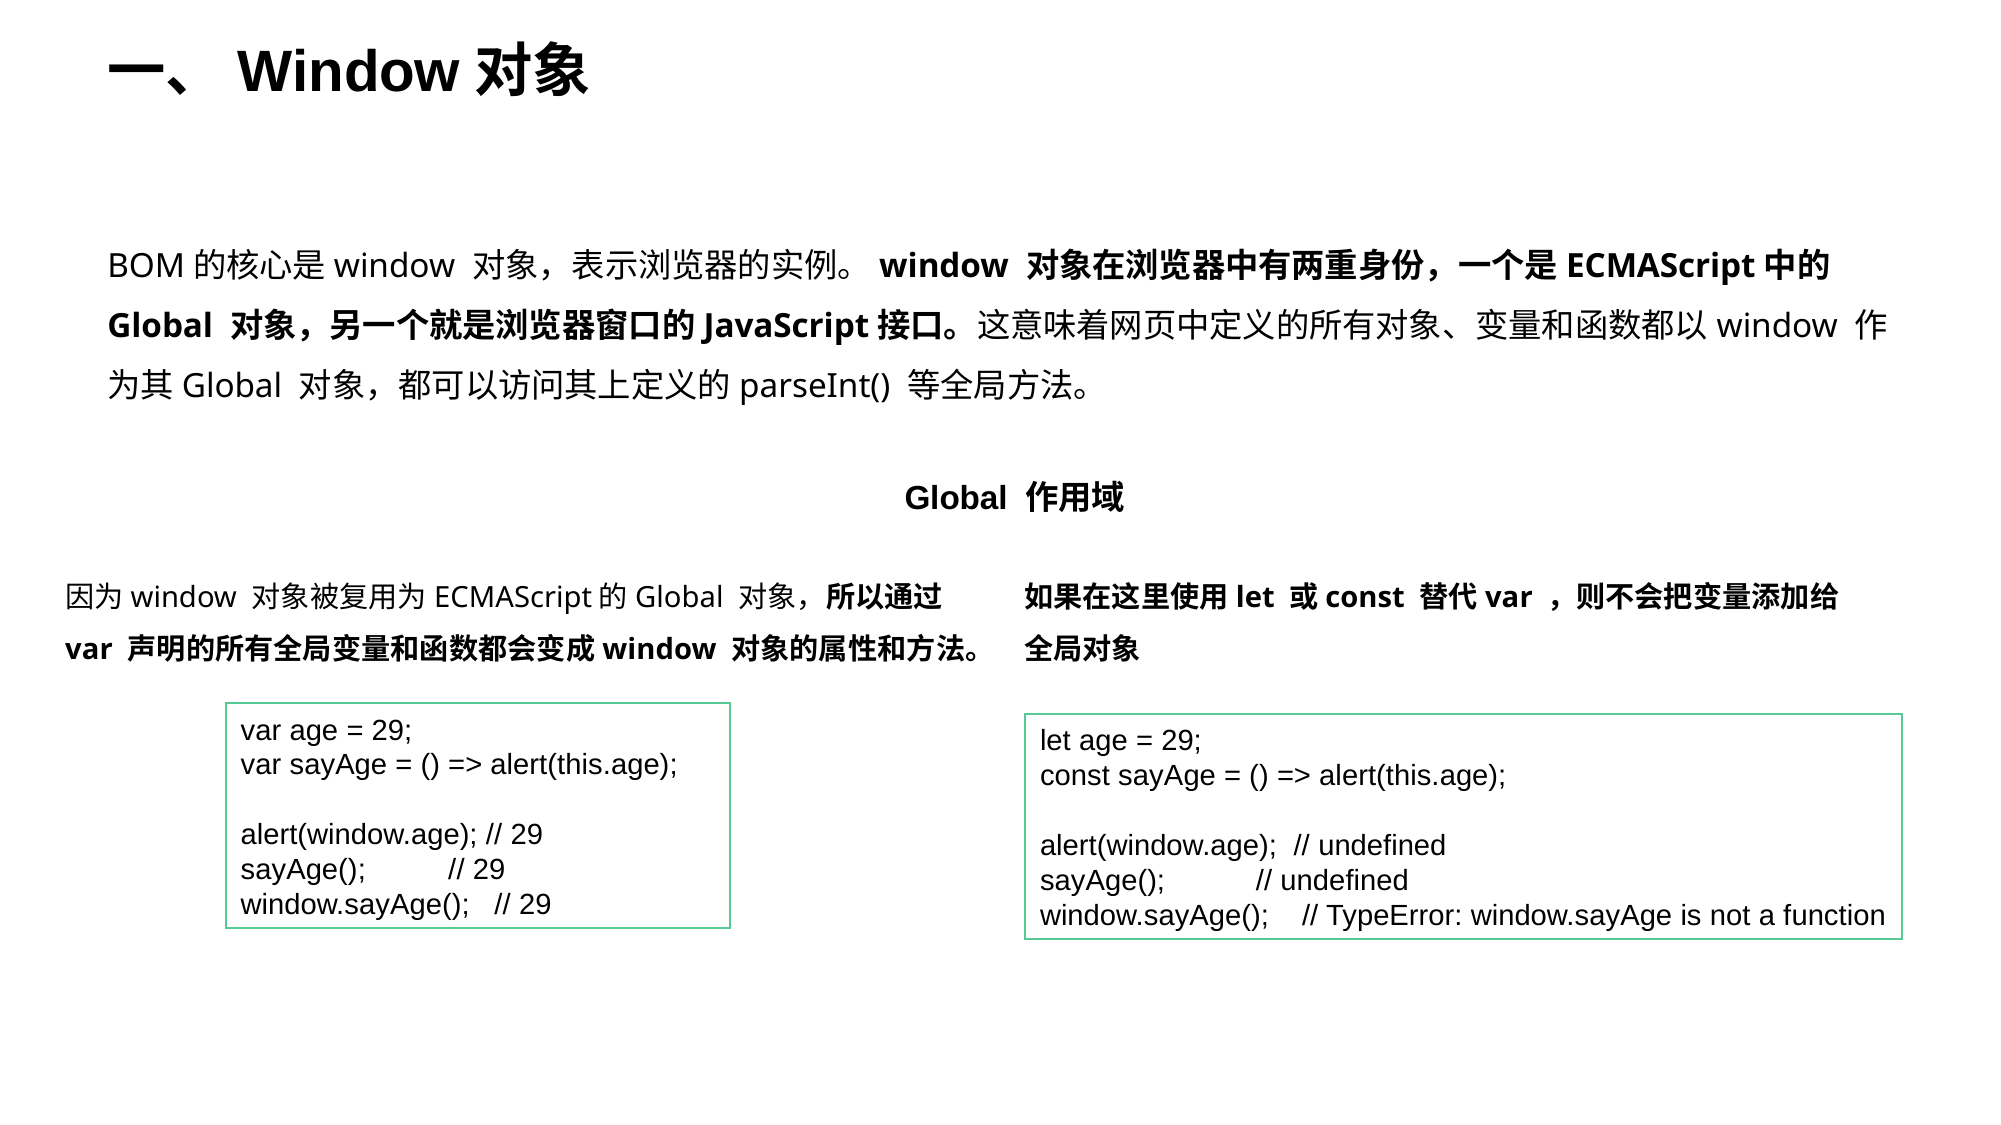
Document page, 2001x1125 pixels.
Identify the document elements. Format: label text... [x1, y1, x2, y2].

text_box 一、Window对象 [92, 25, 1108, 111]
text_box BOM的核心是window 对象，表示浏览器的实例。window 对象在浏览器中有两重身份，一个是ECMAScript中的Global 对象，另一个就是浏览器窗口的JavaScript接口。这意味着网页中定义的所有对象、变量和函数都以window 作为其Global 对象，都可以访问其上定义的parseInt() 等全局方法。 [92, 216, 1910, 411]
text_box Global 作用域 [92, 468, 1937, 524]
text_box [50, 553, 990, 931]
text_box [1009, 553, 1901, 942]
